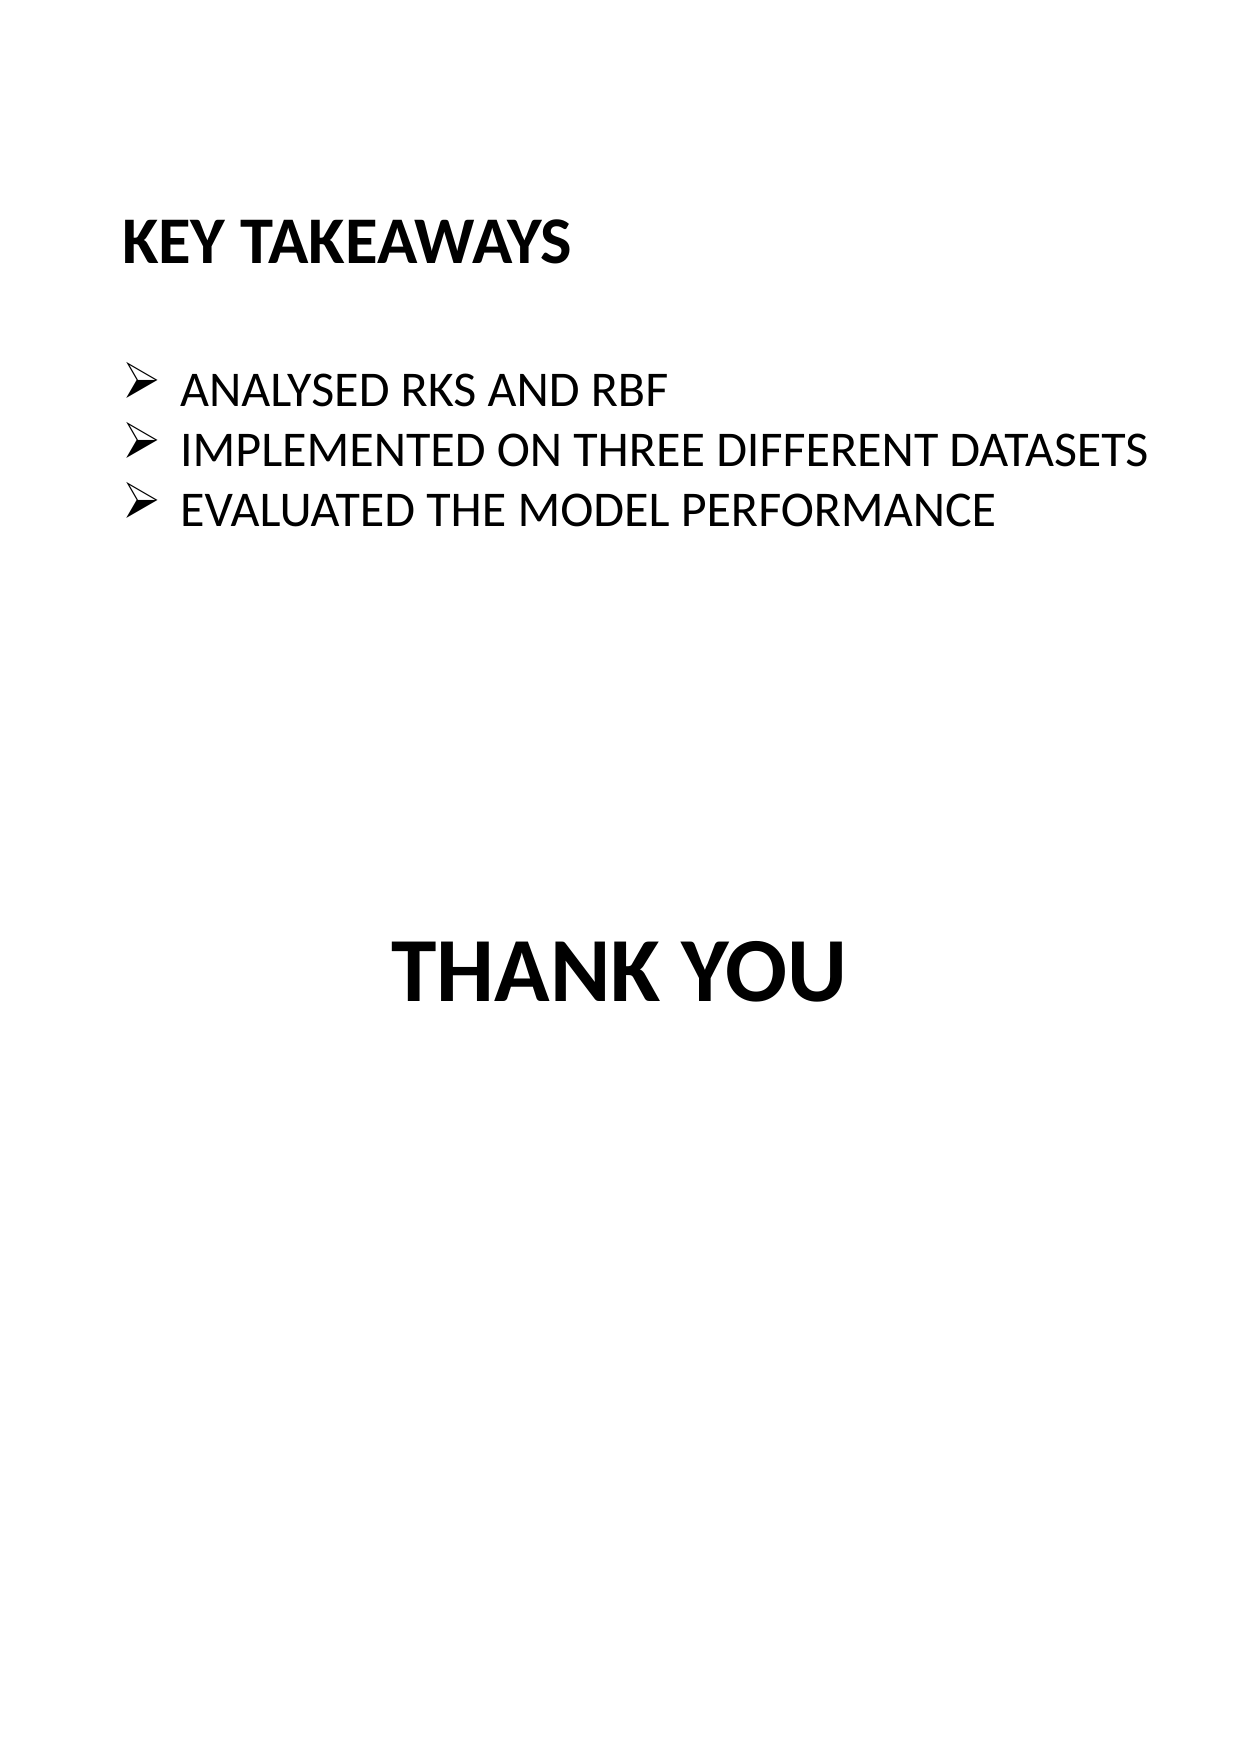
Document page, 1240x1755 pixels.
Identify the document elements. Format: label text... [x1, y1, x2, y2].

text_box KEY TAKEAWAYS ANALYSED RKS AND RBF IMPLEMENTED ON THREE DIFFERENT DATASETS EVALUATED THE MODEL PERFORMANCE [107, 189, 1170, 545]
text_box THANK YOU [175, 902, 1064, 1027]
